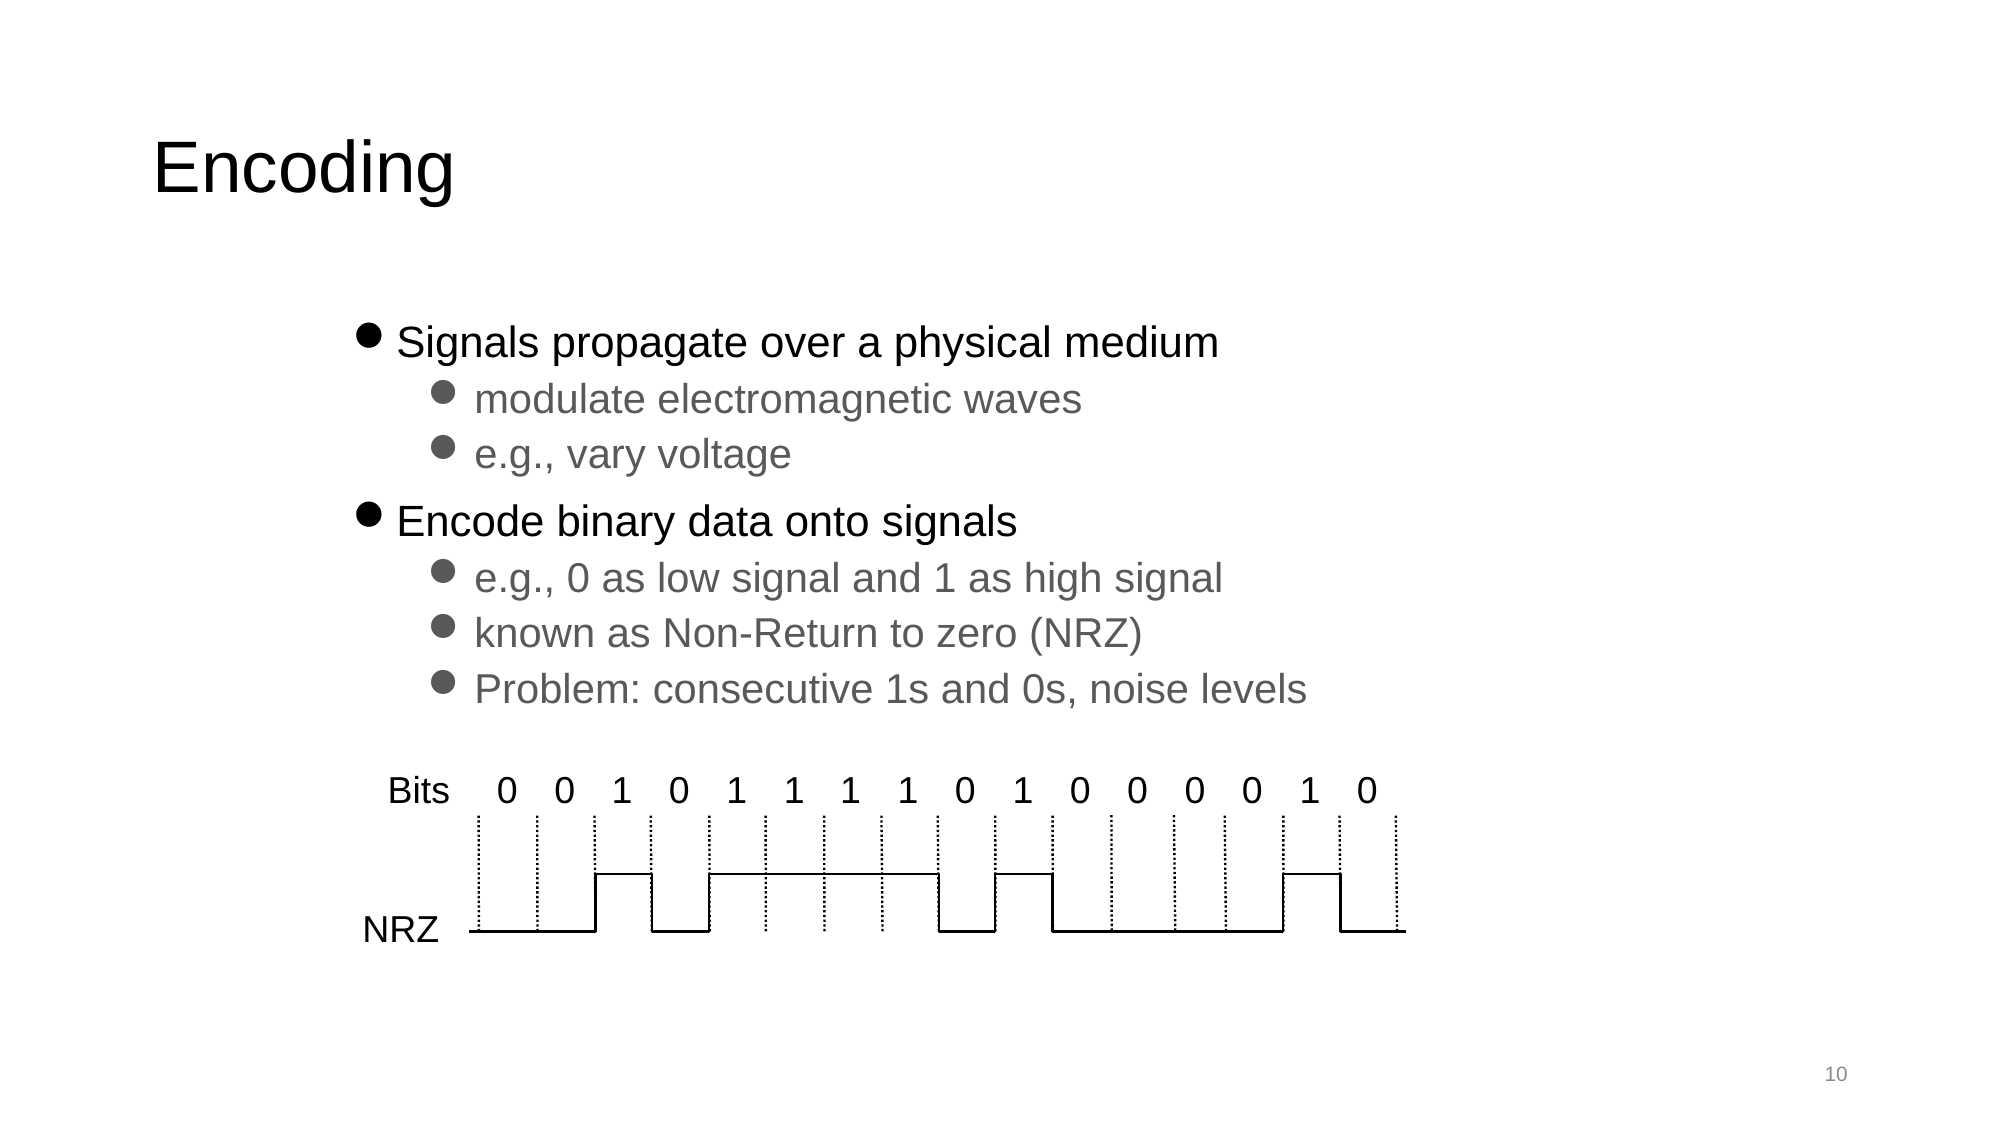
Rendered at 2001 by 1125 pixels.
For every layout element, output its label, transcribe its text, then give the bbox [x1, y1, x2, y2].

title Encoding [137, 59, 1863, 278]
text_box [362, 766, 1407, 950]
list Signals propagate over a physical medium modulate electromagnetic waves e.g., vary voltage Encode binary data onto signals e.g., 0 as low signal and 1 as high signal known as Non-Return to zero (NRZ) Problem: consecutive 1s and 0s, noise levels [337, 312, 1613, 988]
slide_number 10 [1412, 1042, 1863, 1103]
